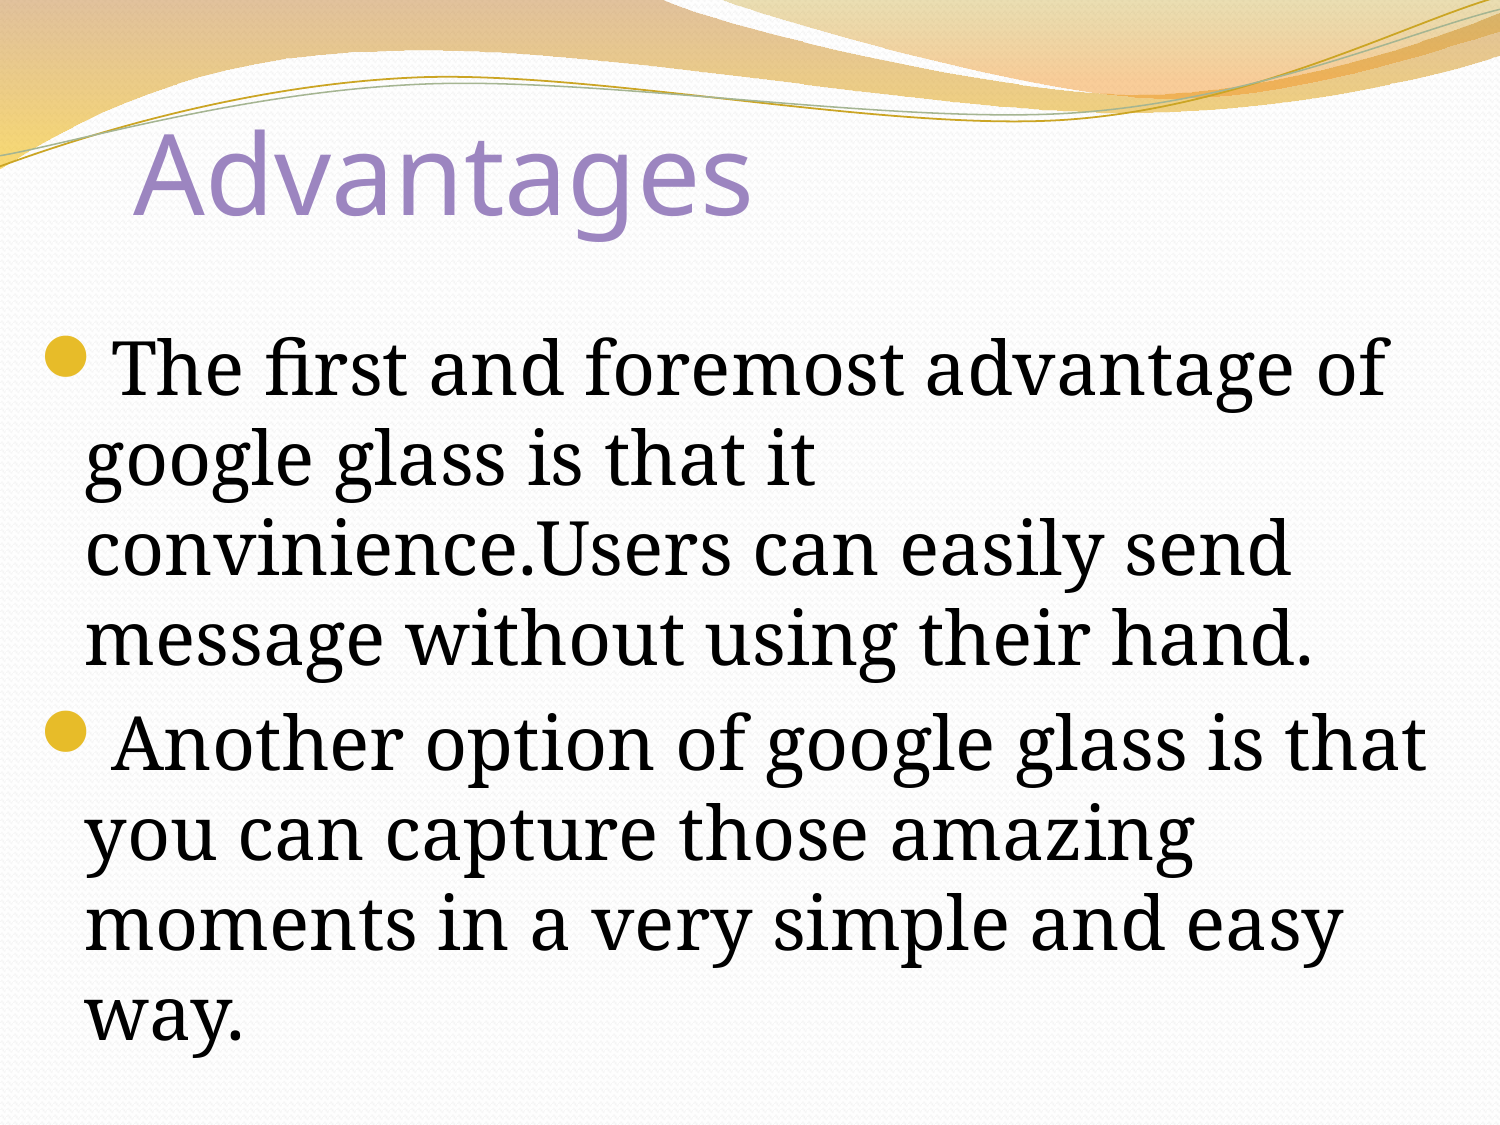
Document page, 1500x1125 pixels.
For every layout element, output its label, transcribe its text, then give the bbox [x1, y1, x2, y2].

list The first and foremost advantage of google glass is that it convinience.Users can easily send message without using their hand. Another option of google glass is that you can capture those amazing moments in a very simple and easy way. [24, 312, 1463, 1113]
title Advantages [75, 45, 1425, 238]
